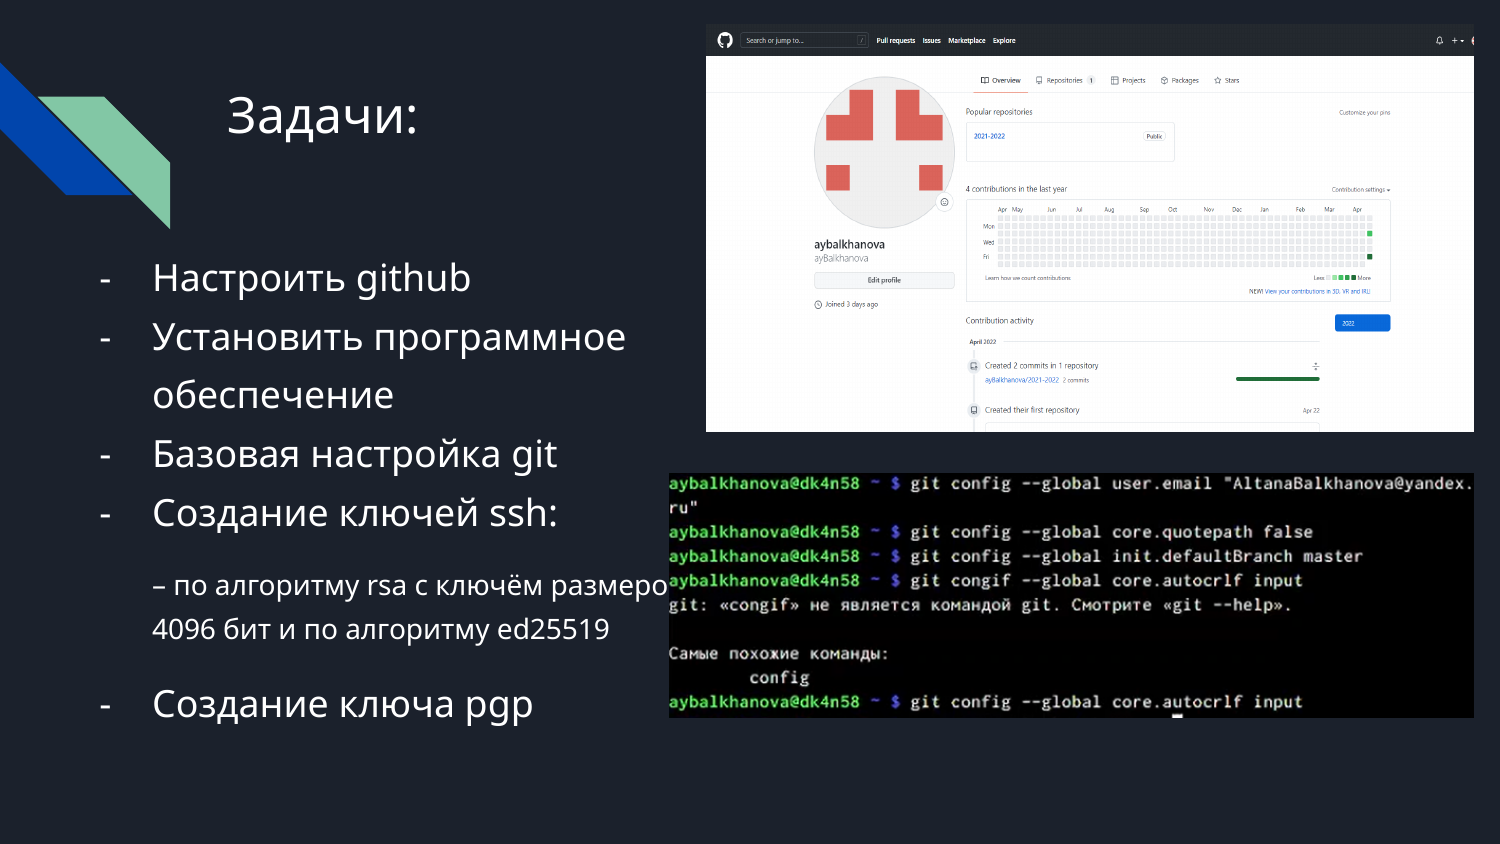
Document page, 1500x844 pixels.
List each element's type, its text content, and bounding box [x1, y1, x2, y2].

list Настроить github Установить программное обеспечение Базовая настройка git Создание ключей ssh: – по алгоритму rsa с ключём размером 4096 бит и по алгоритму ed25519 Создание ключа pgp [69, 228, 707, 761]
picture [669, 473, 1475, 718]
title Задачи: [212, 64, 701, 215]
picture [706, 23, 1475, 433]
